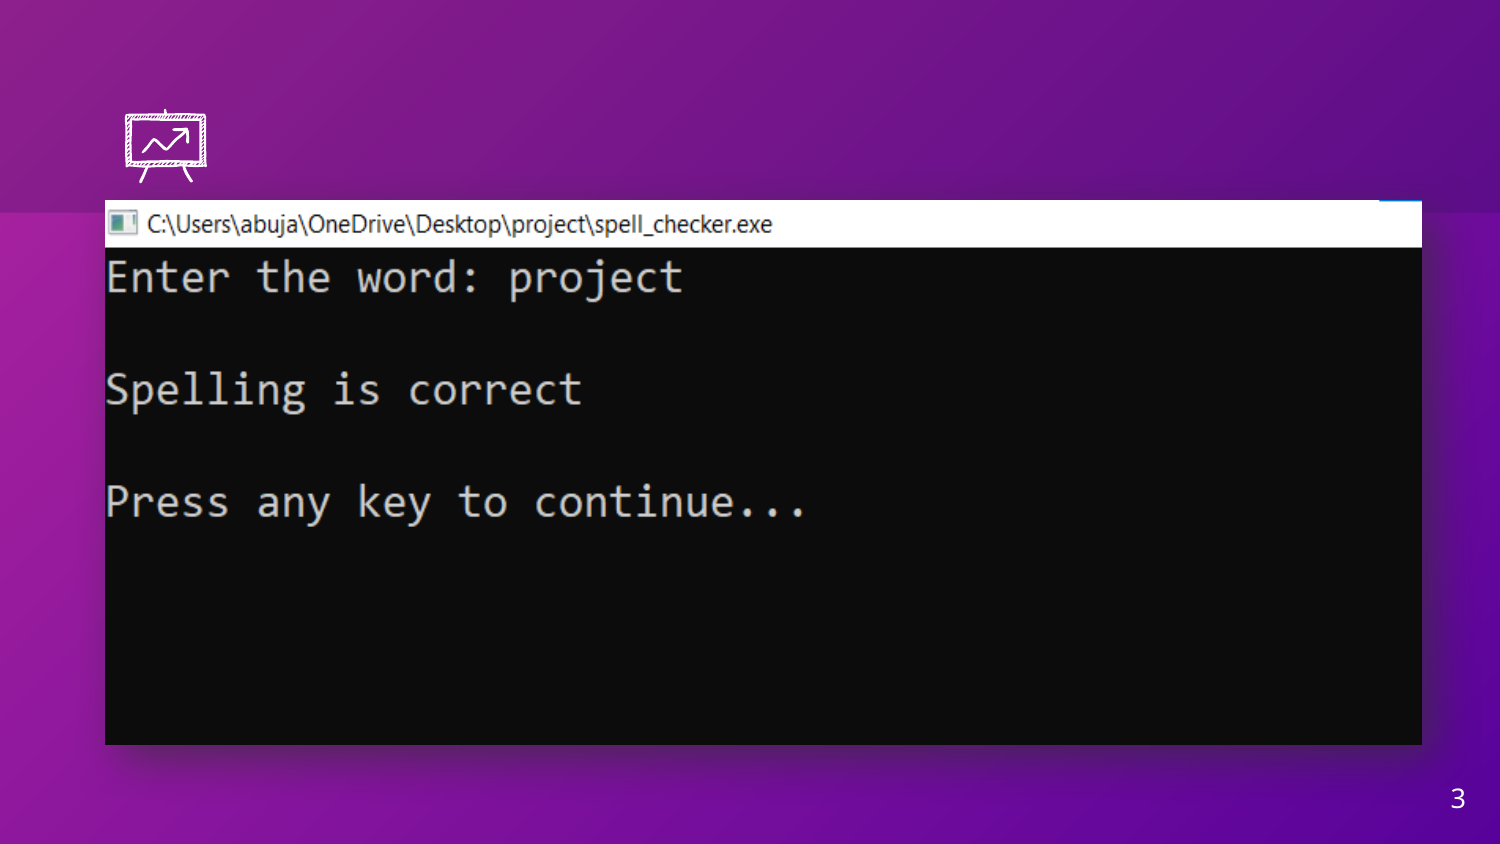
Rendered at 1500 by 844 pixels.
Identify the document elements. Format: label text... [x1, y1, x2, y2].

picture [104, 200, 1422, 745]
slide_number 3 [1391, 766, 1482, 832]
text_box [124, 108, 207, 184]
